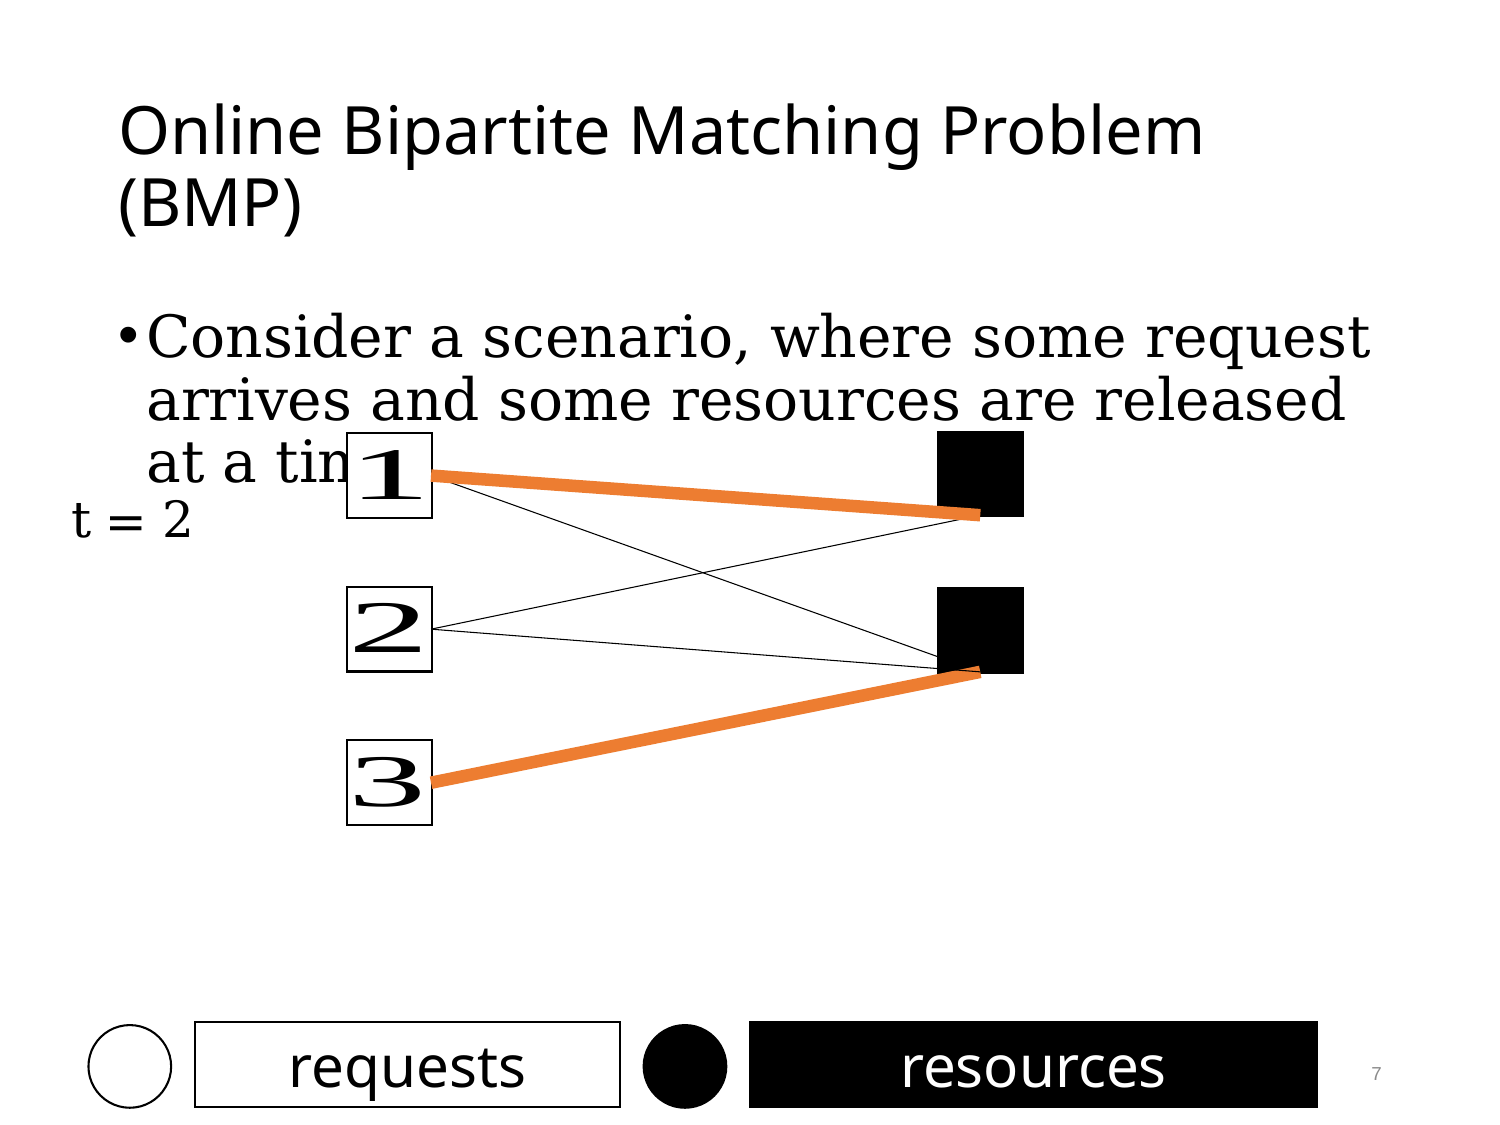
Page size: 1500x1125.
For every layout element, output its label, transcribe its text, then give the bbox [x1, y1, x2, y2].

text_box [87, 1024, 173, 1109]
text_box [431, 476, 939, 629]
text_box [431, 631, 939, 783]
text_box resources [749, 1021, 1318, 1108]
title Online Bipartite Matching Problem (BMP) [103, 59, 1397, 278]
text_box Consider a scenario, where some request arrives and some resources are released at a time: [103, 299, 1397, 1014]
text_box [642, 1024, 728, 1109]
text_box t = 2 [56, 479, 209, 555]
text_box requests [194, 1021, 621, 1108]
slide_number 7 [1318, 1042, 1397, 1103]
